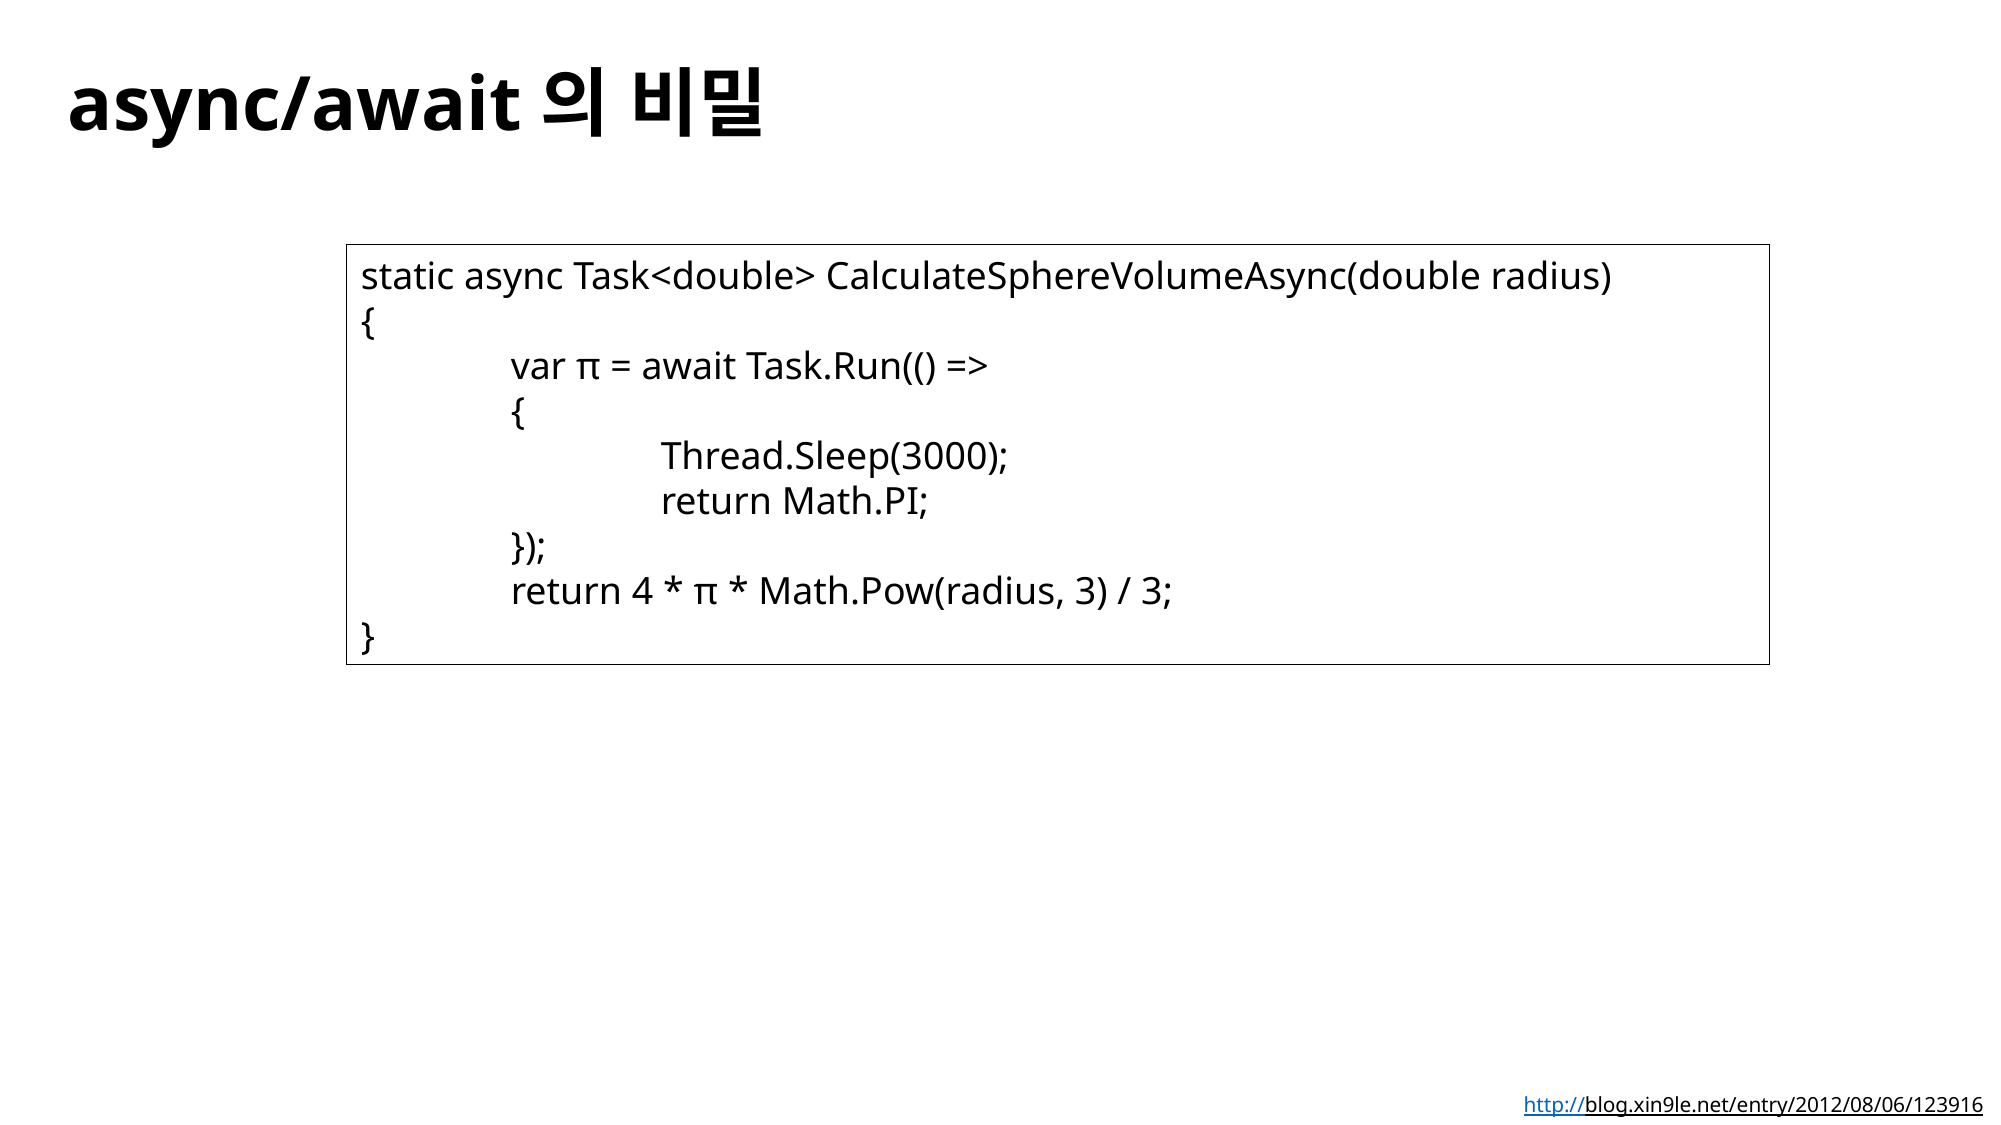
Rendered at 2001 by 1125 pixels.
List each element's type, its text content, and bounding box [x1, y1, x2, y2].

text_box static async Task<double> CalculateSphereVolumeAsync(double radius) { var π = await Task.Run(() => { Thread.Sleep(3000); return Math.PI; }); return 4 * π * Math.Pow(radius, 3) / 3; } [346, 244, 1770, 665]
text_box async/await의 비밀 [53, 48, 1577, 154]
text_box http://blog.xin9le.net/entry/2012/08/06/123916 [1508, 1084, 2000, 1125]
